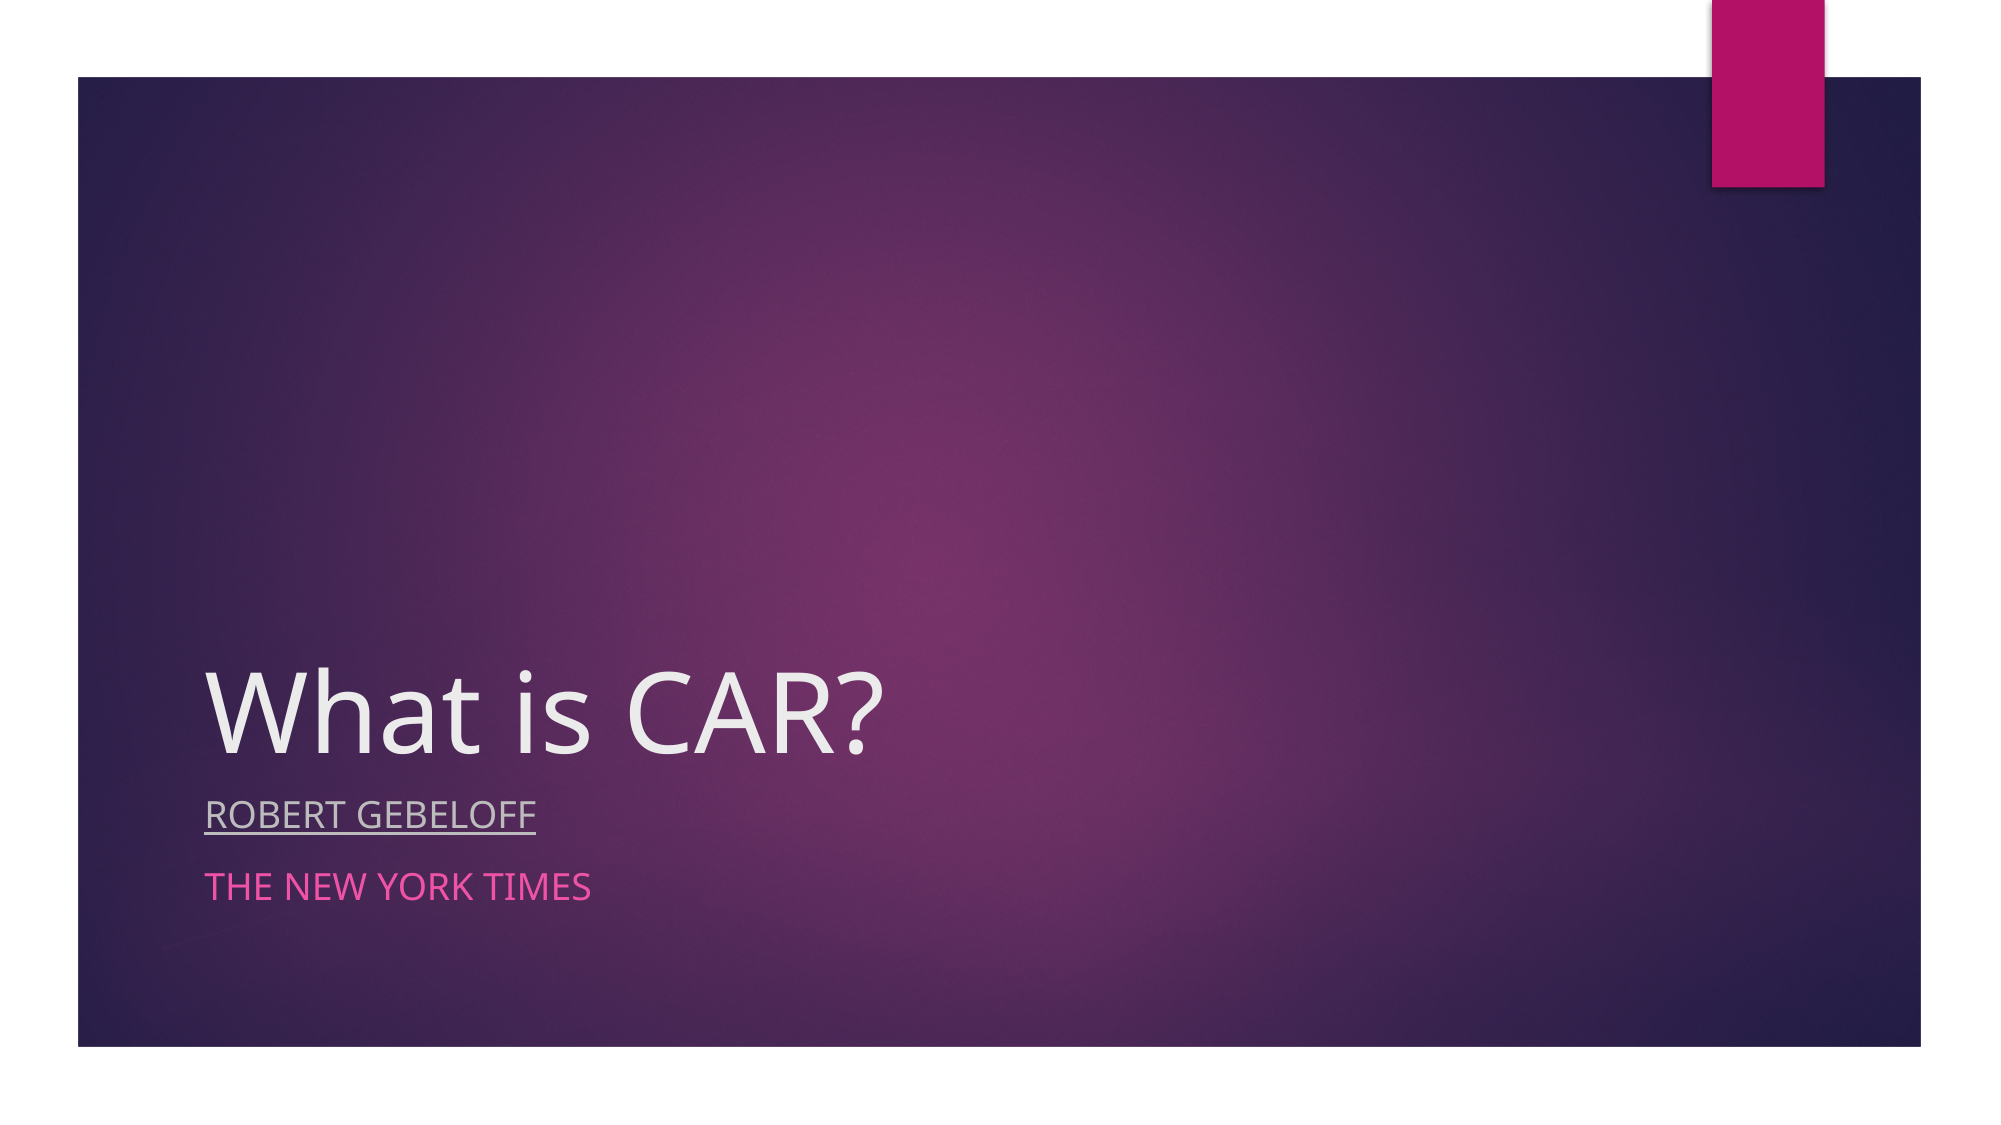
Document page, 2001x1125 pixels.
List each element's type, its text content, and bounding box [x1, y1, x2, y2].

subtitle Robert Gebeloff The New York Times [189, 783, 1638, 925]
title What is CAR? [189, 344, 1638, 783]
